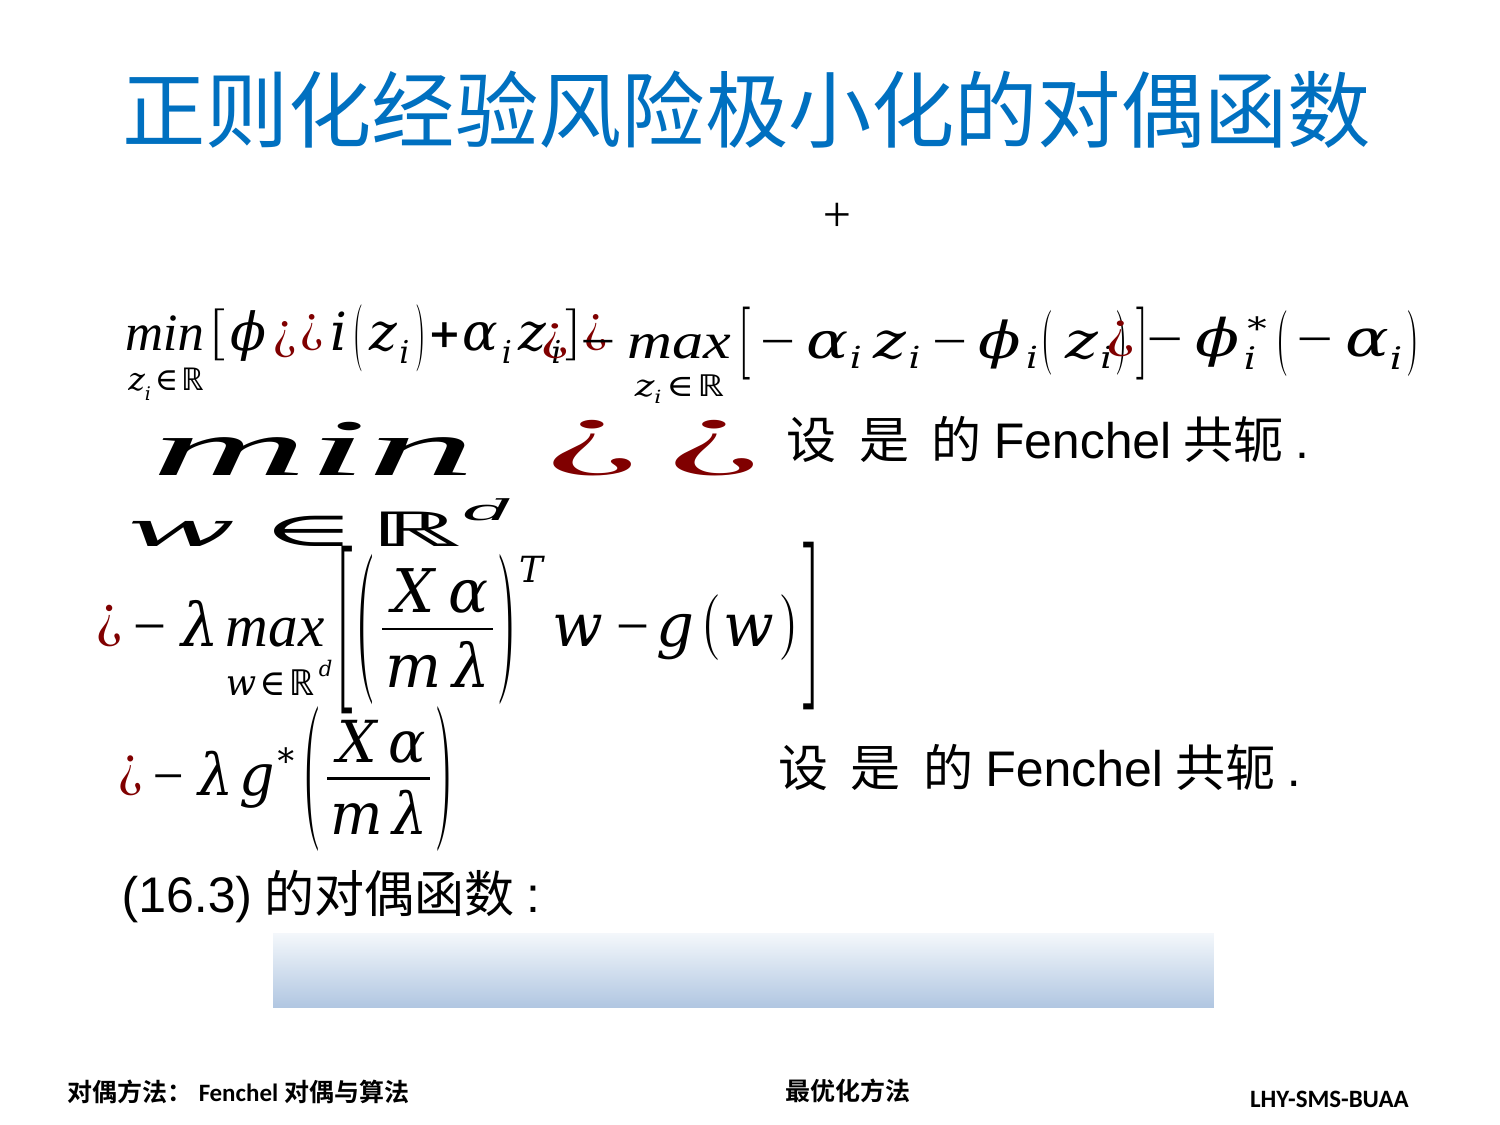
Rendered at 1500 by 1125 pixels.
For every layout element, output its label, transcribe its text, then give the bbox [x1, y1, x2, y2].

text_box 正则化经验风险极小化的对偶函数 [56, 50, 1438, 166]
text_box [106, 855, 1215, 1040]
